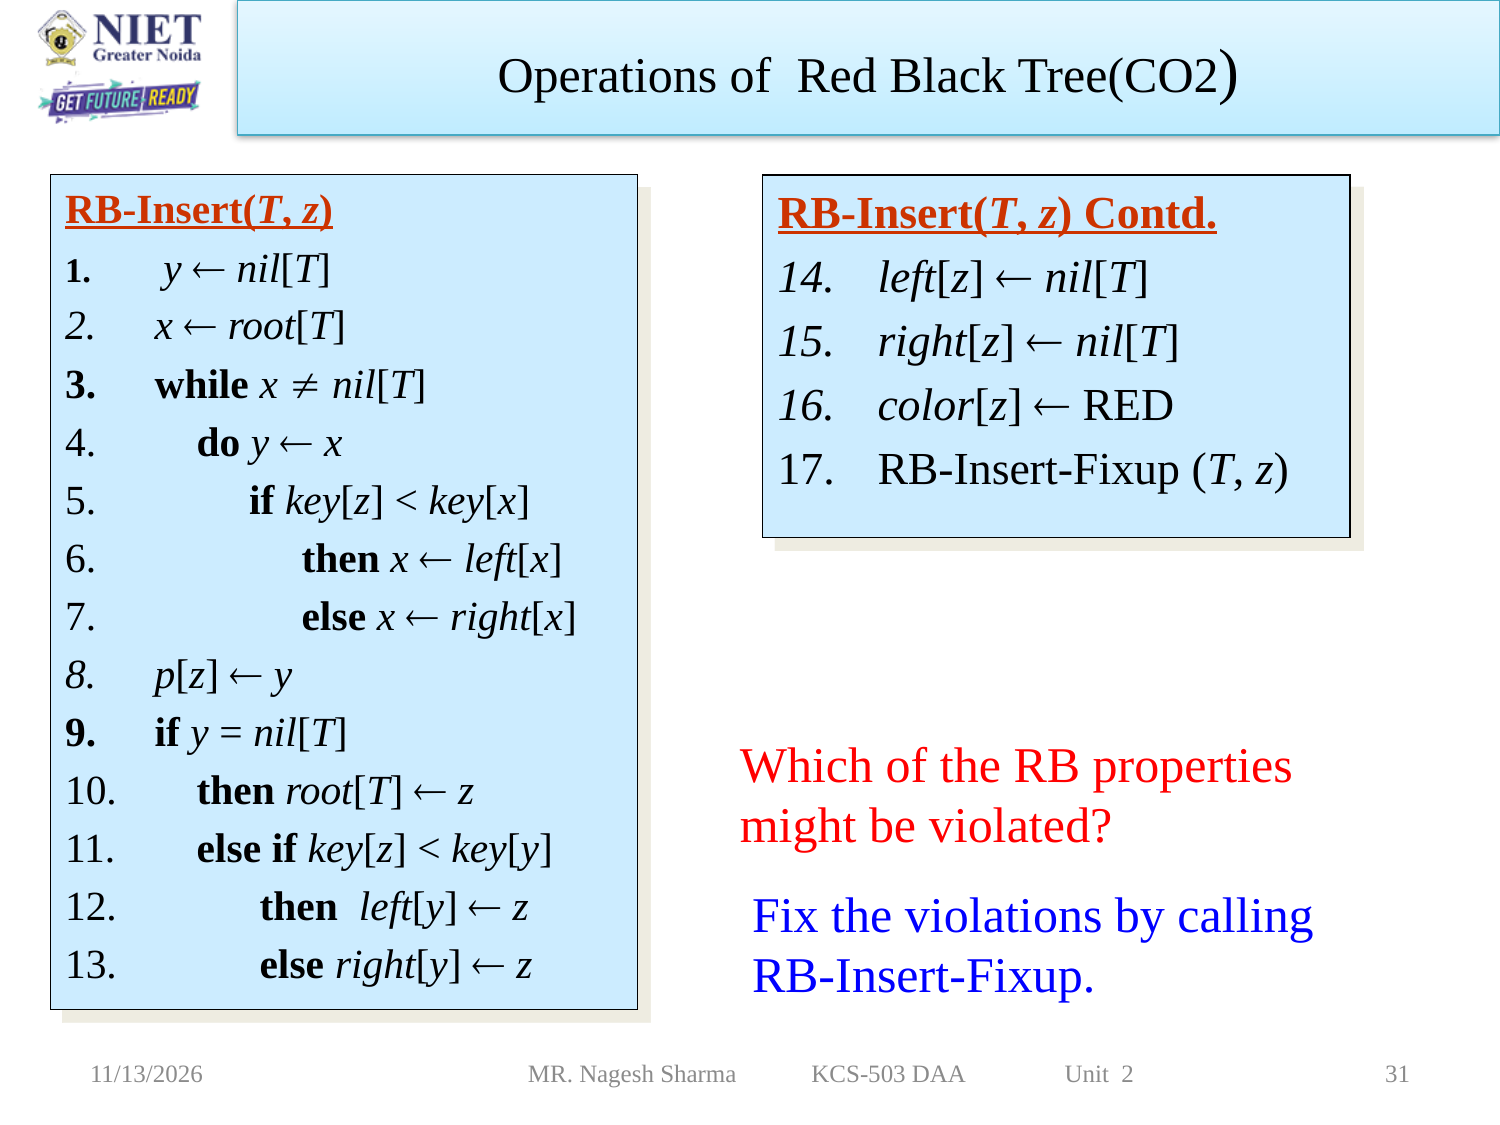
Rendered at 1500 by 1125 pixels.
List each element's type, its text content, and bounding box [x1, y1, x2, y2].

text_box Fix the violations by calling RB-Insert-Fixup. [737, 874, 1410, 1010]
list RB-Insert(T, z) y  nil[T] x  root[T] while x  nil[T] do y  x if key[z] < key[x] then x  left[x] else x  right[x] p[z]  y if y = nil[T] then root[T]  z else if key[z] < key[y] then left[y]  z else right[y]  z [50, 174, 638, 1010]
text_box Which of the RB properties might be violated? [724, 724, 1398, 860]
footer MR. Nagesh Sharma KCS-503 DAA Unit 2 [512, 1042, 1074, 1103]
title Operations of Red Black Tree(CO2) [238, 0, 1500, 136]
text_box RB-Insert(T, z) Contd. left[z]  nil[T] right[z]  nil[T] color[z]  RED RB-Insert-Fixup (T, z) [762, 174, 1350, 538]
picture [0, 0, 238, 135]
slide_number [75, 1042, 425, 1103]
slide_number 31 [1074, 1042, 1425, 1103]
